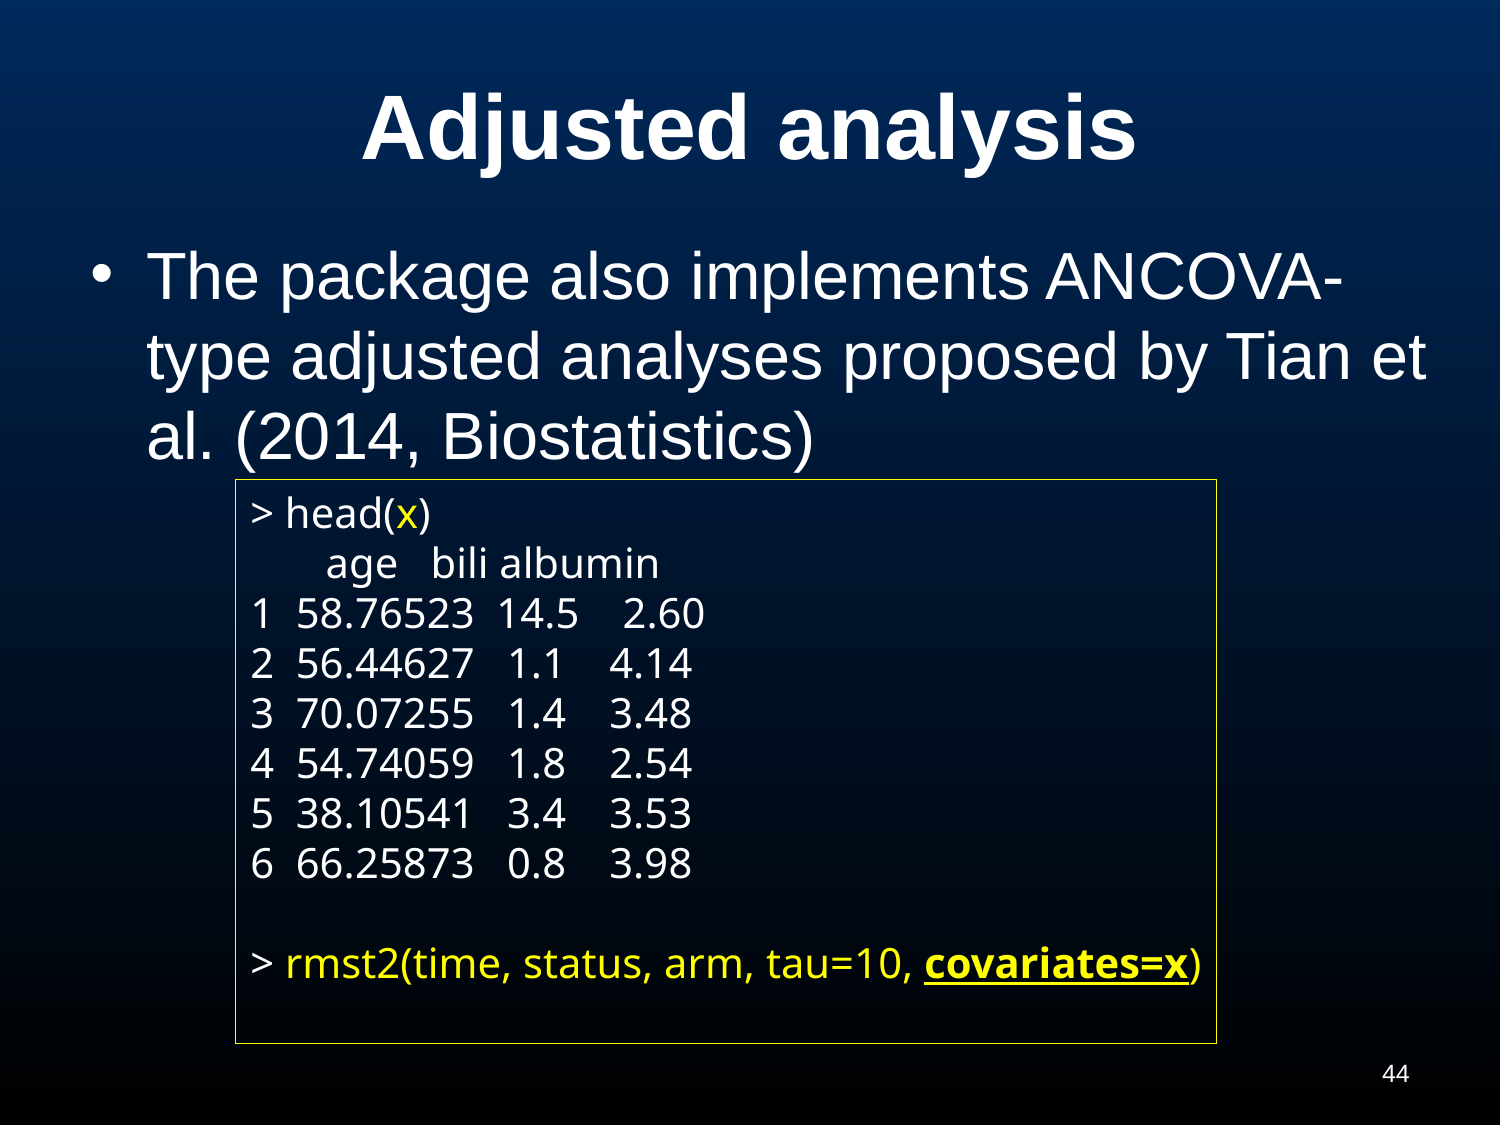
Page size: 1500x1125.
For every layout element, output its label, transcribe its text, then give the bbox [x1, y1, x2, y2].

slide_number 44 [1074, 1042, 1425, 1103]
title Adjusted analysis [74, 44, 1426, 201]
text_box > head(x) age bili albumin 1 58.76523 14.5 2.60 2 56.44627 1.1 4.14 3 70.07255 1.4 3.48 4 54.74059 1.8 2.54 5 38.10541 3.4 3.53 6 66.25873 0.8 3.98 > rmst2(time, status, arm, tau=10, covariates=x) [235, 479, 1217, 1044]
list The package also implements ANCOVA-type adjusted analyses proposed by Tian et al. (2014, Biostatistics) [74, 224, 1476, 513]
